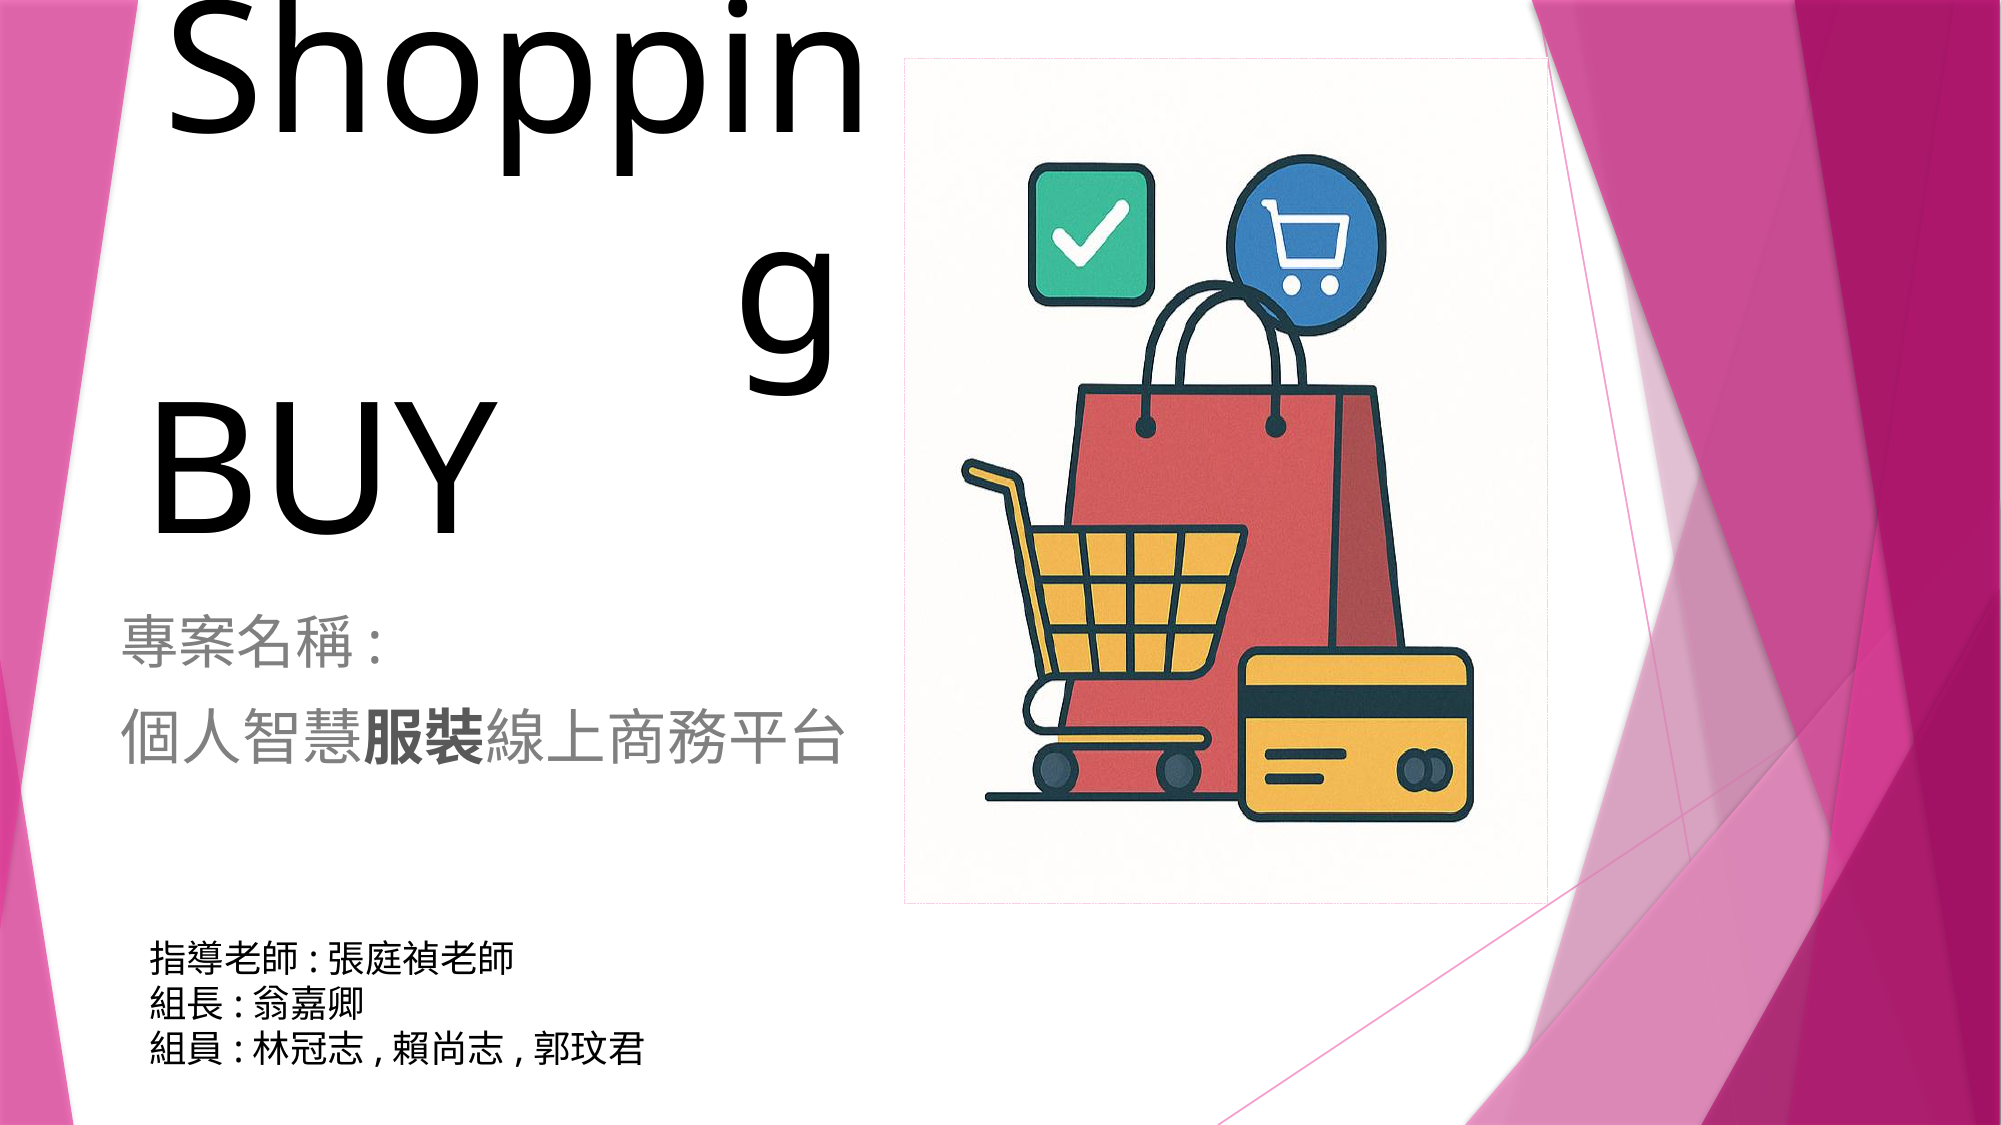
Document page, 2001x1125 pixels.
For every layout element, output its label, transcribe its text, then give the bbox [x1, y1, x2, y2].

subtitle 個人智慧服裝線上商務平台 [105, 691, 890, 826]
text_box BUY [126, 342, 535, 578]
picture [904, 57, 1549, 904]
title Shopping [116, 163, 890, 397]
text_box 指導老師:張庭禎老師 組長:翁嘉卿 組員:林冠志,賴尚志,郭玟君 [134, 928, 935, 1123]
text_box 專案名稱: [105, 597, 462, 683]
